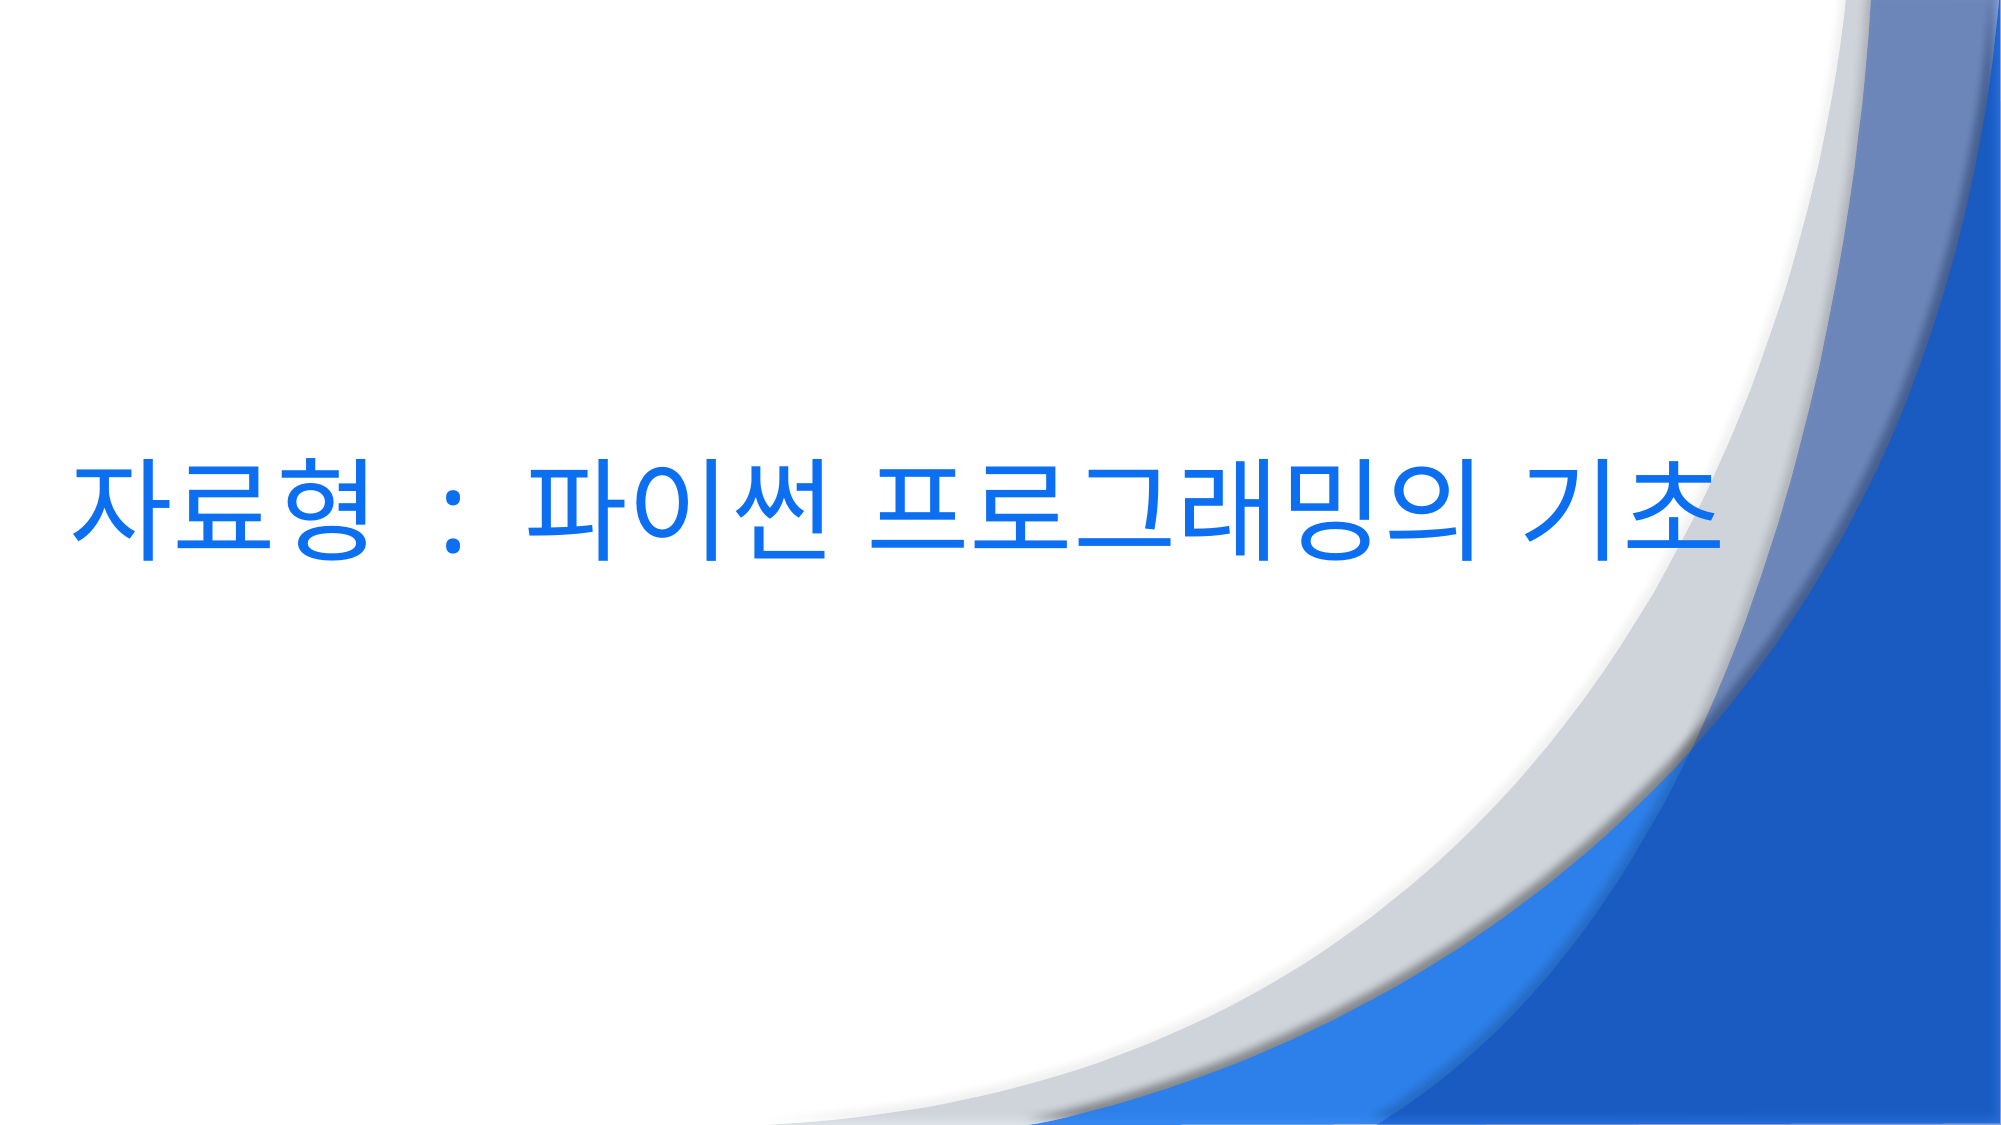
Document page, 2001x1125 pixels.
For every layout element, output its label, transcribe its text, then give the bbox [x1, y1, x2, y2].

title 자료형 : 파이썬 프로그래밍의 기초 [54, 386, 1946, 628]
